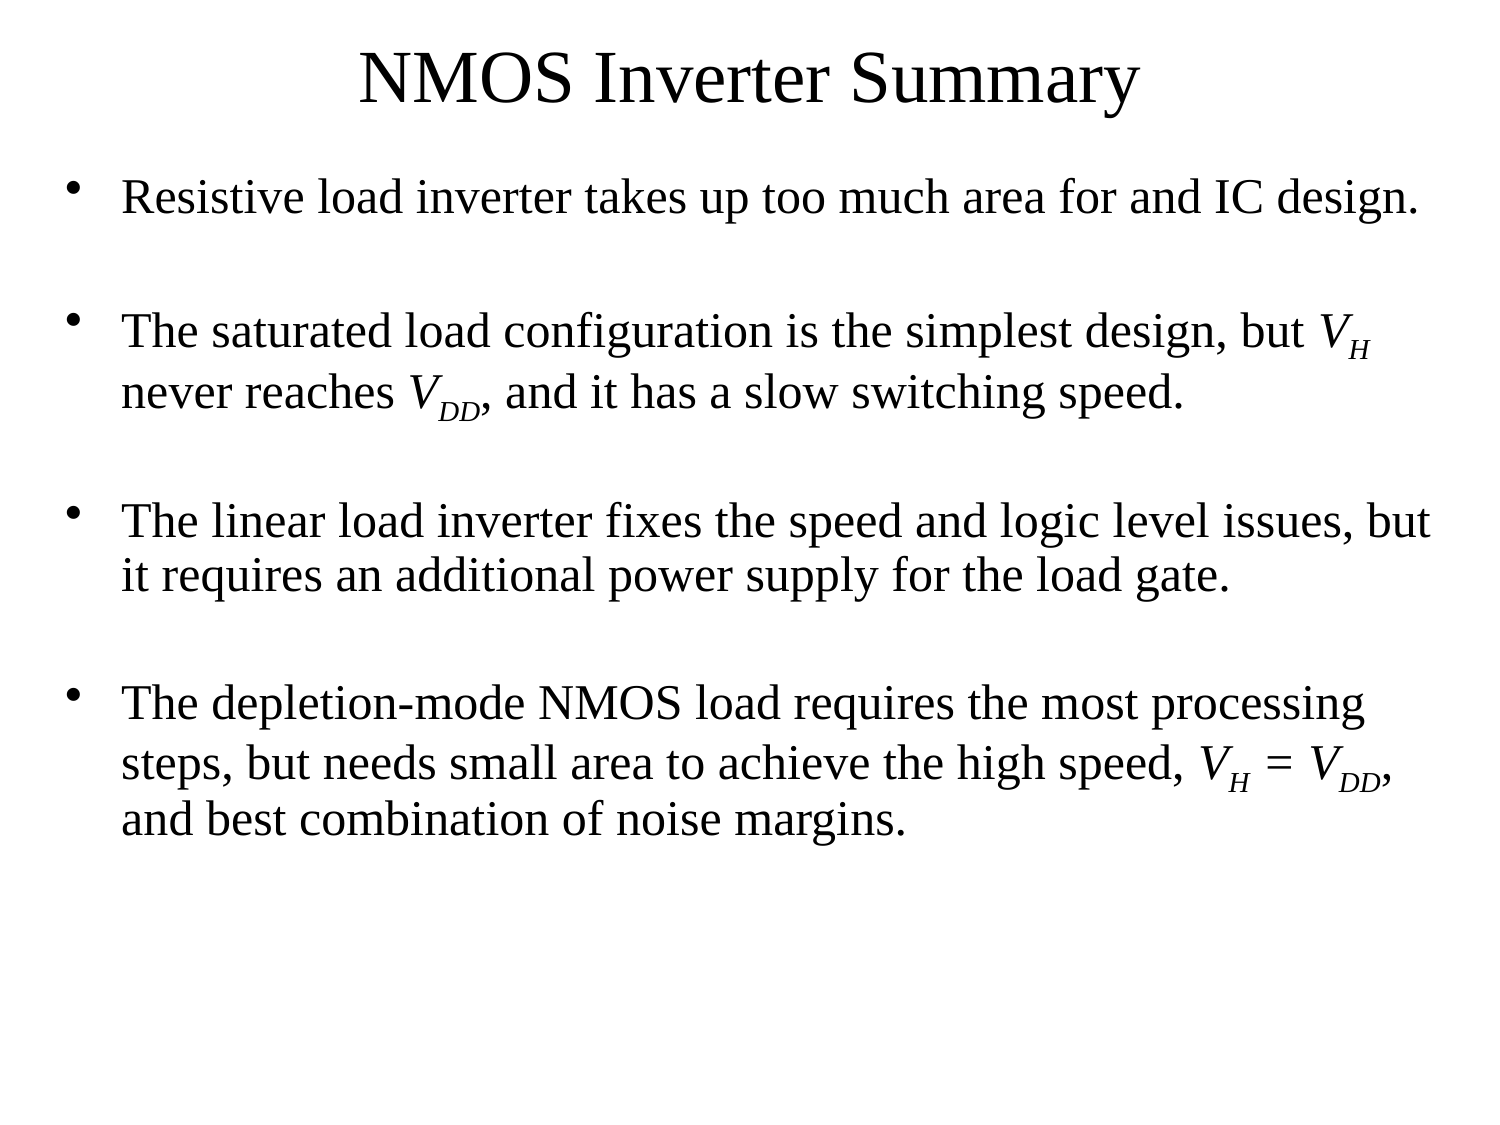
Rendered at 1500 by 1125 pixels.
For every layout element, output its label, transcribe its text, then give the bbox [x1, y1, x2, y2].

title NMOS Inverter Summary [112, 0, 1388, 162]
list Resistive load inverter takes up too much area for and IC design. The saturated load configuration is the simplest design, but VH never reaches VDD, and it has a slow switching speed. The linear load inverter fixes the speed and logic level issues, but it requires an additional power supply for the load gate. The depletion-mode NMOS load requires the most processing steps, but needs small area to achieve the high speed, VH = VDD, and best combination of noise margins. [49, 162, 1451, 1038]
